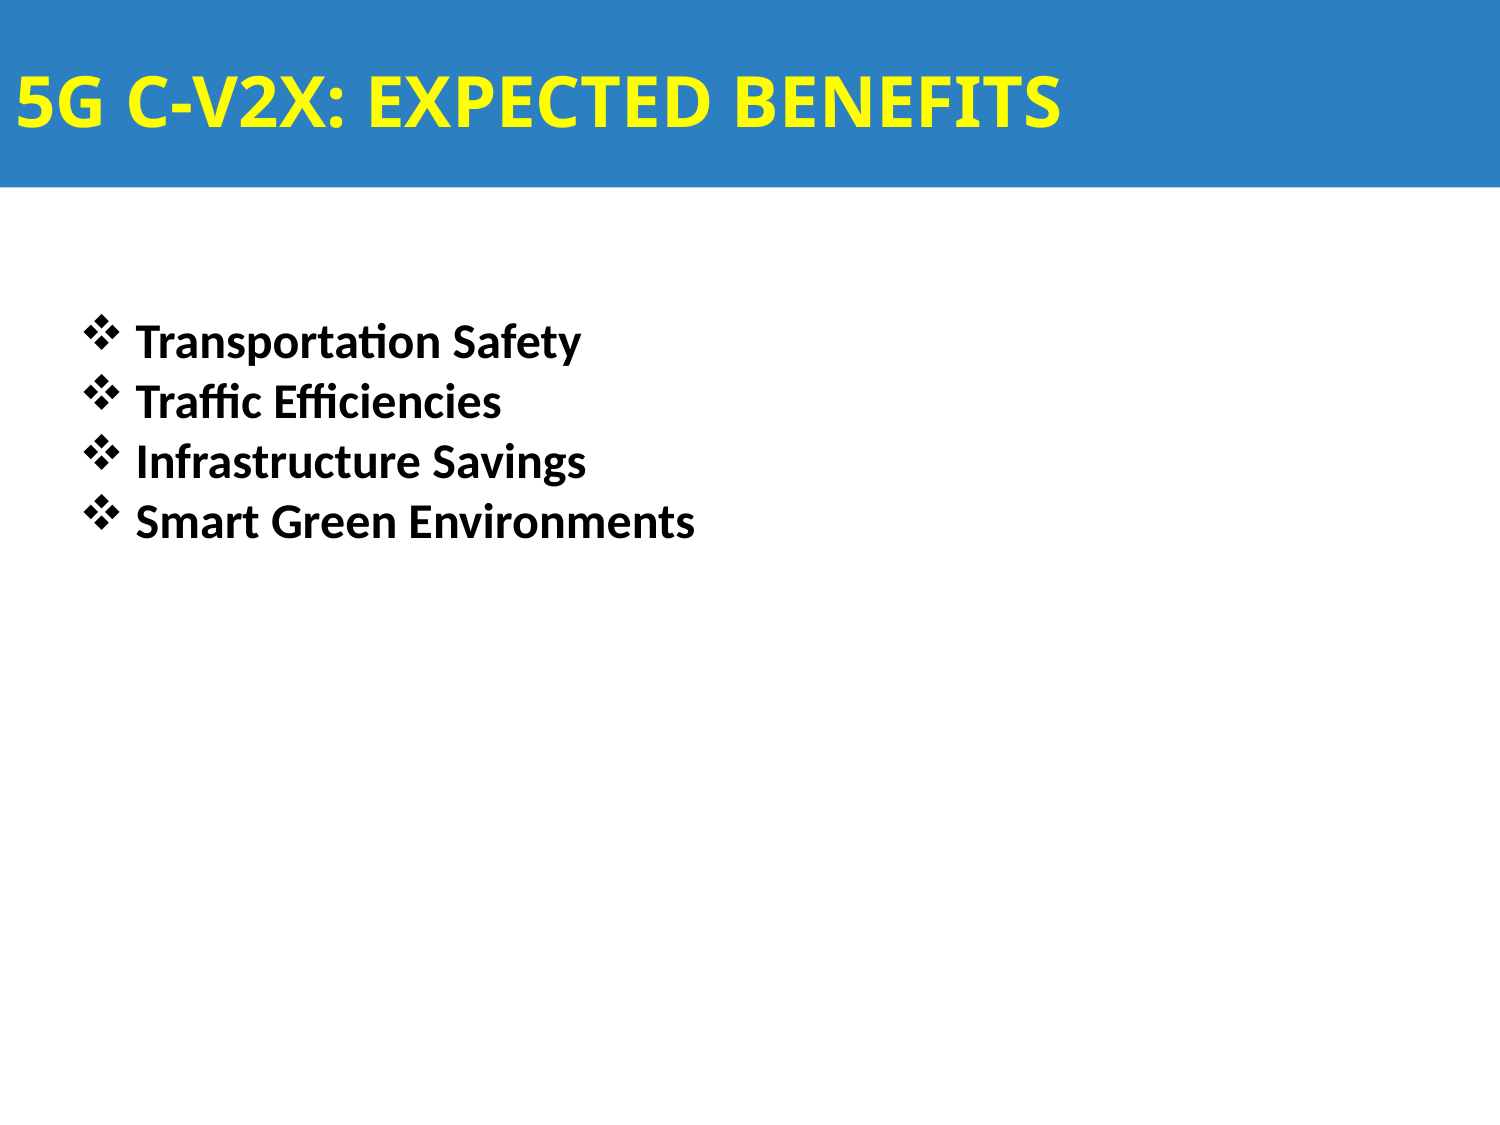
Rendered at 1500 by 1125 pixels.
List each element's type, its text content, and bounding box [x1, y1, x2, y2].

text_box Transportation Safety Traffic Efficiencies Infrastructure Savings Smart Green Environments [64, 300, 1419, 556]
title 5G C-V2X: EXPECTED BENEFITS [0, 58, 1500, 148]
